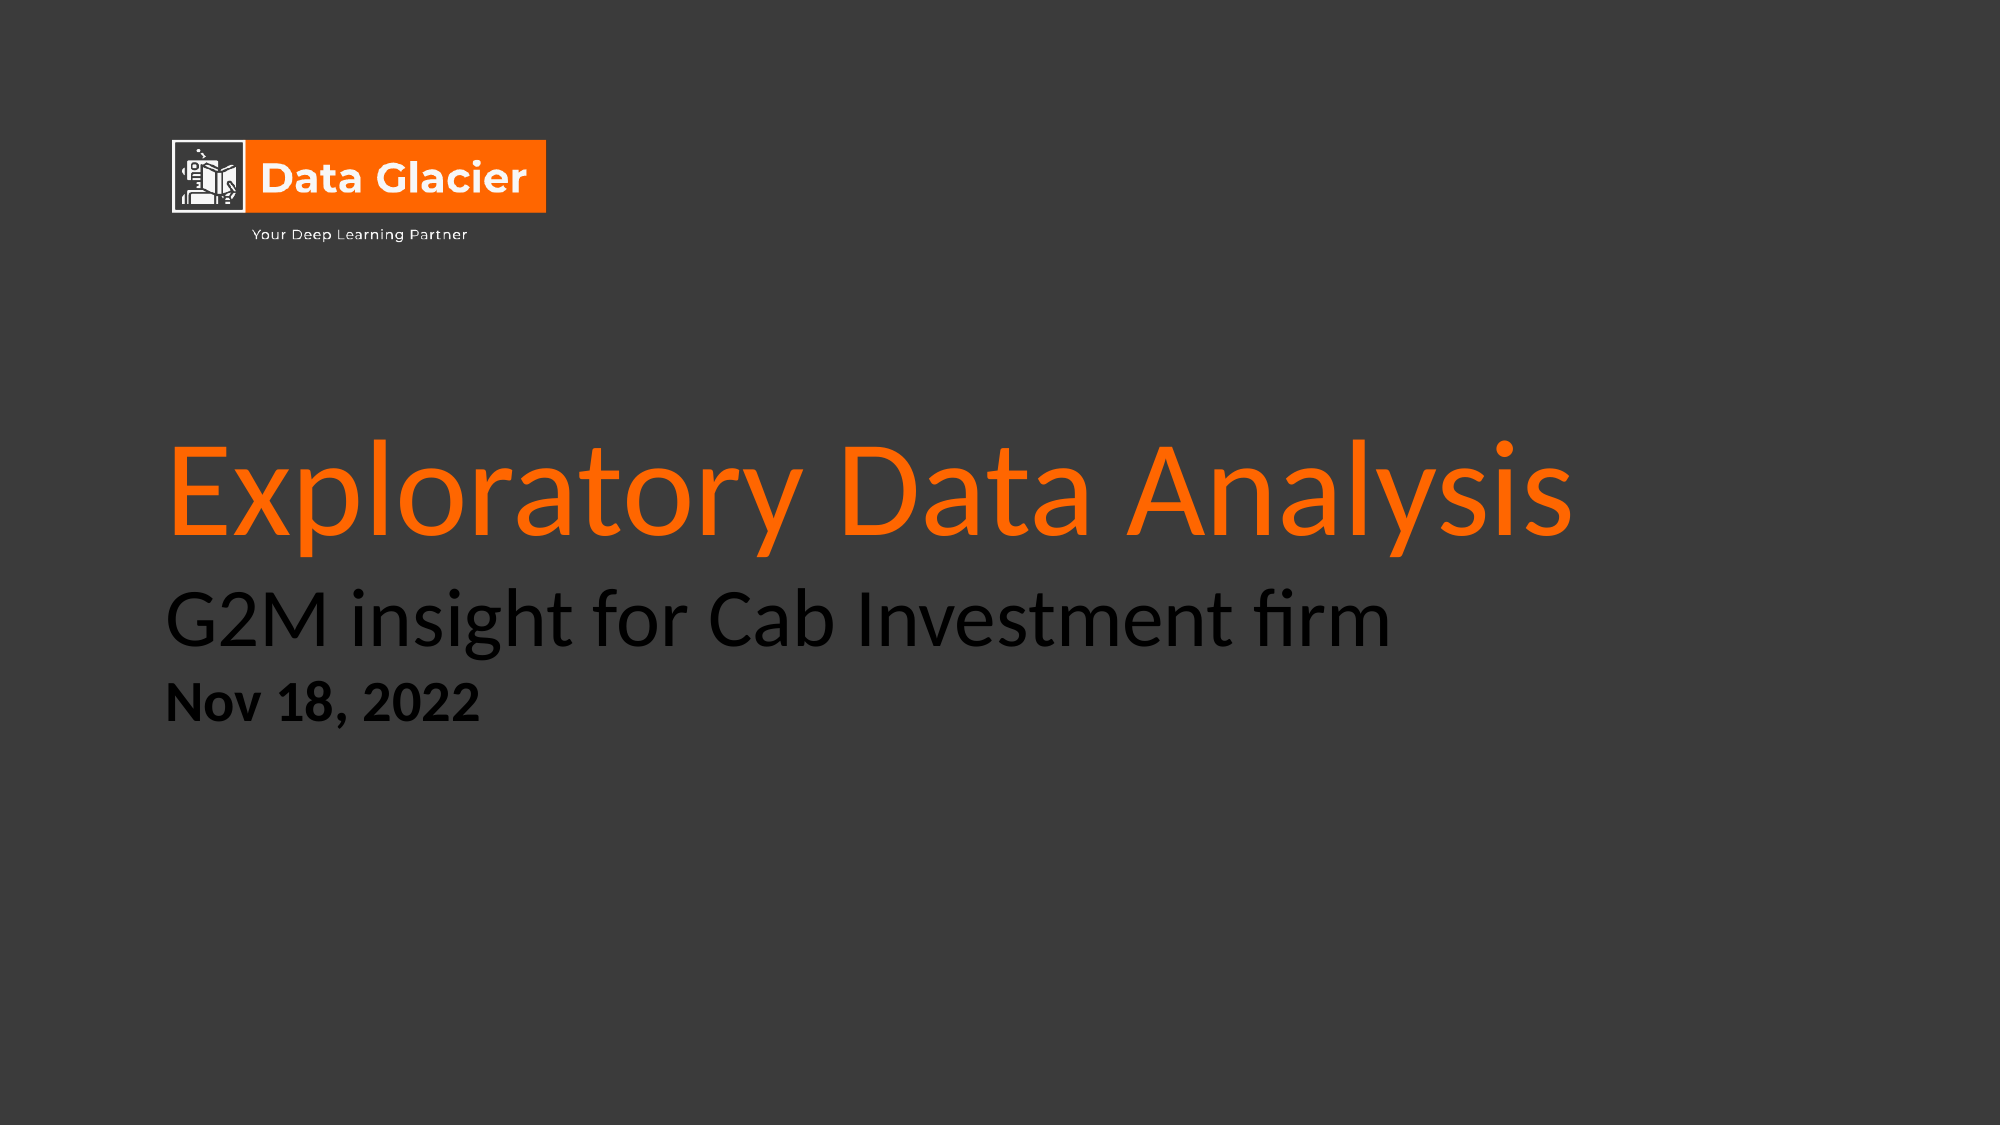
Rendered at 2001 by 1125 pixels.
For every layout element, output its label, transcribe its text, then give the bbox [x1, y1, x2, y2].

text_box Exploratory Data Analysis G2M insight for Cab Investment firm Nov 18, 2022 [150, 390, 1591, 741]
picture [168, 0, 550, 382]
